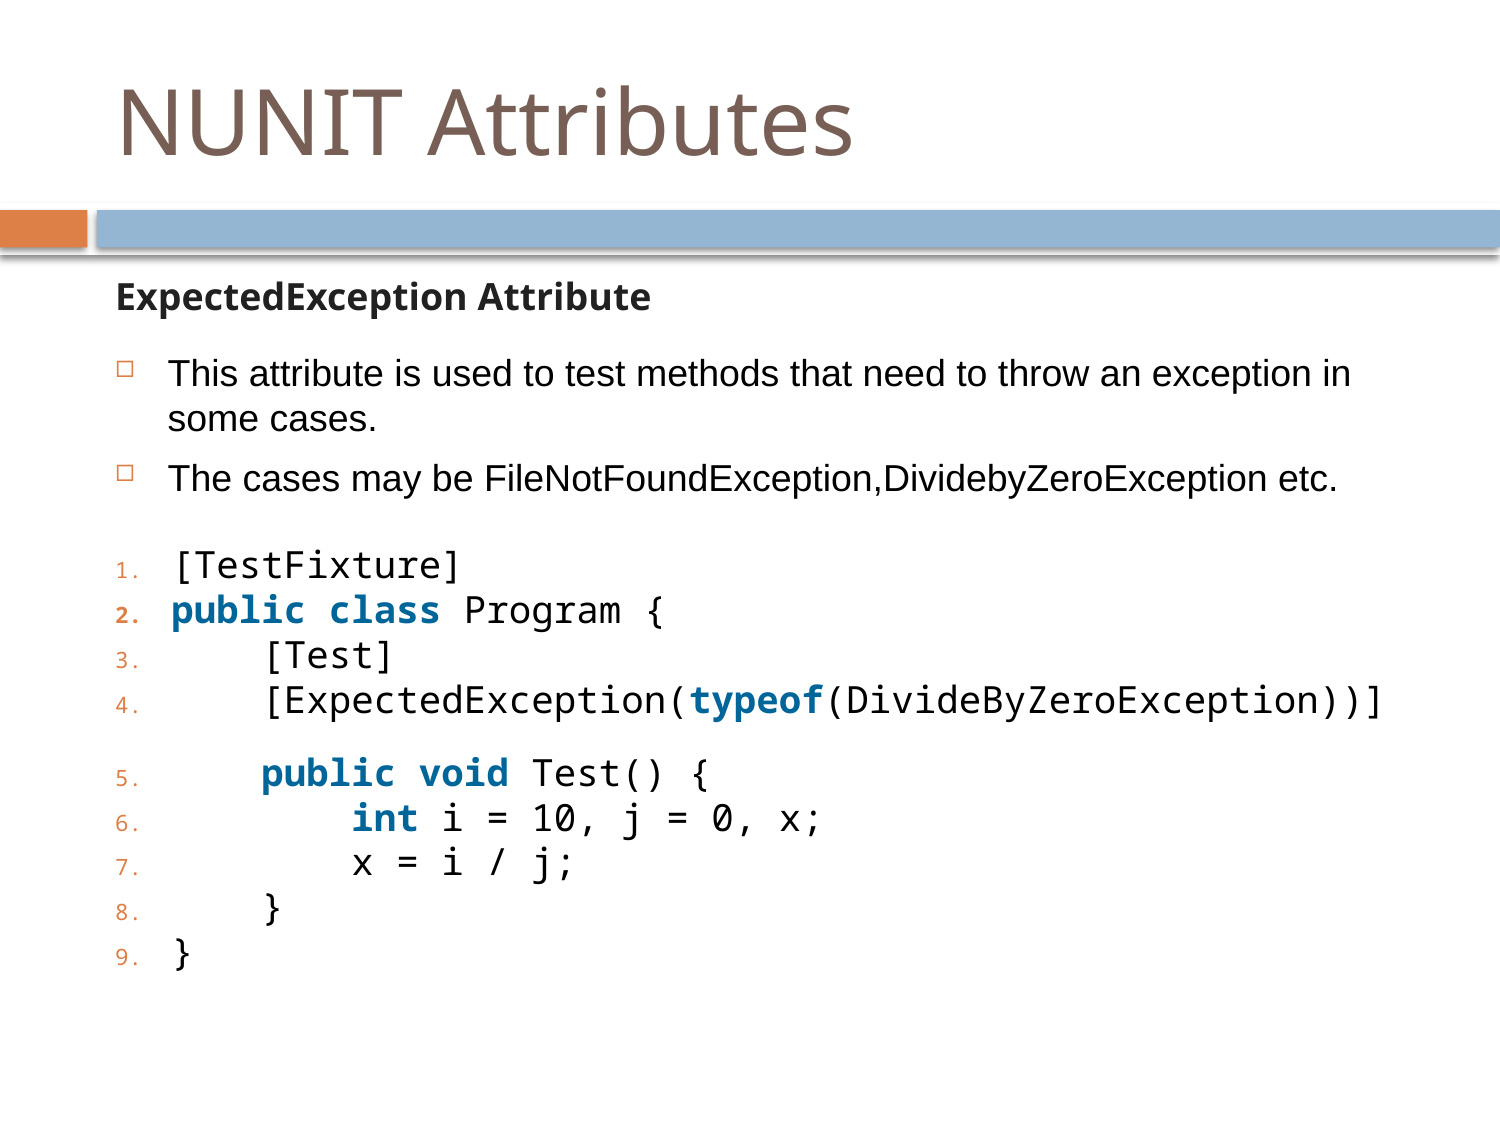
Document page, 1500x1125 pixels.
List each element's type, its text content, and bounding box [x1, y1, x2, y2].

title NUNIT Attributes [100, 37, 1438, 200]
list ExpectedException Attribute This attribute is used to test methods that need to throw an exception in some cases. The cases may be FileNotFoundException,DividebyZeroException etc. [TestFixture] public class Program { [Test] [ExpectedException(typeof(DivideByZeroException))] public void Test() { int i = 10, j = 0, x; x = i / j; } } [100, 262, 1438, 1000]
